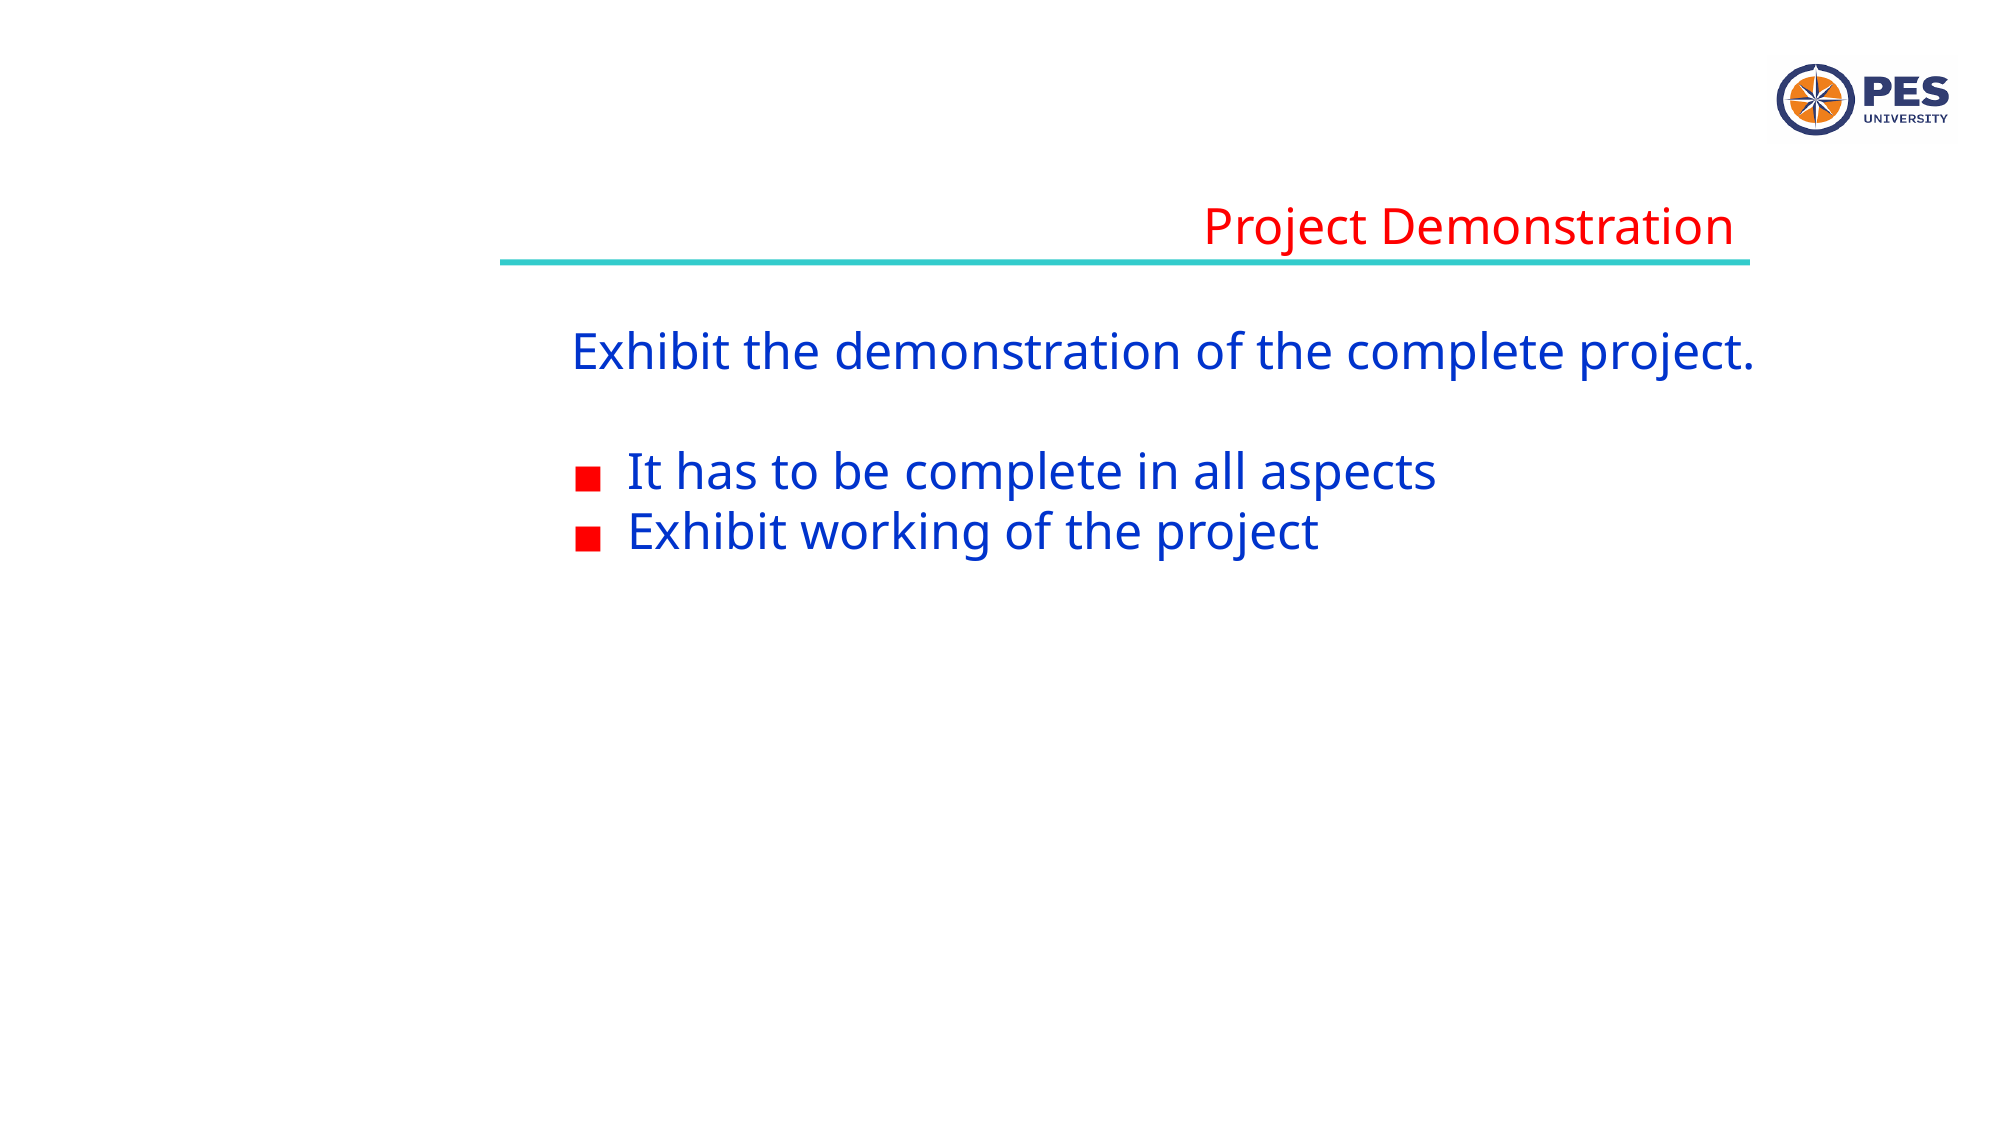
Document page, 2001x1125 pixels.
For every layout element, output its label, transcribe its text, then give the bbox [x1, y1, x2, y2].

picture [1767, 55, 1958, 144]
text_box Project Demonstration [474, 187, 1750, 263]
text_box Exhibit the demonstration of the complete project. It has to be complete in all aspects Exhibit working of the project [500, 312, 1800, 988]
